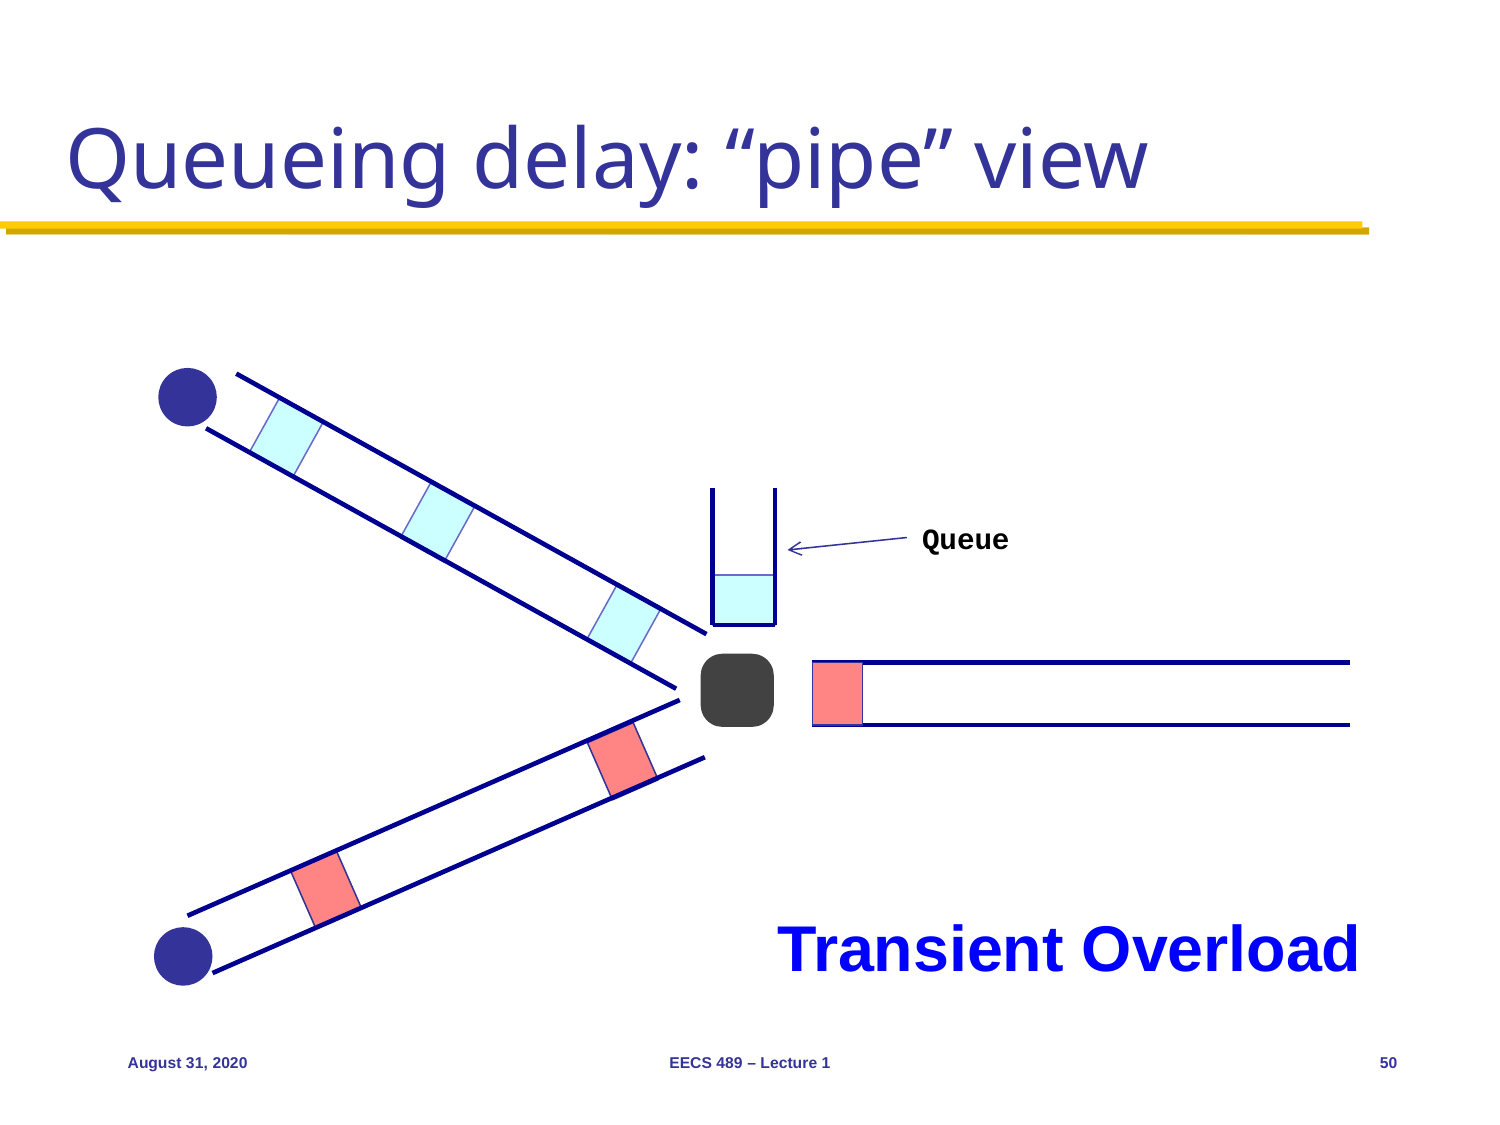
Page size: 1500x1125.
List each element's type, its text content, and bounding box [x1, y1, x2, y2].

footer EECS 489 – Lecture 1 [512, 1024, 988, 1101]
text_box [158, 367, 217, 427]
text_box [787, 537, 907, 551]
text_box Transient Overload [762, 899, 1463, 993]
slide_number 50 [1312, 1024, 1413, 1101]
text_box [153, 927, 213, 986]
title Queueing delay: “pipe” view [49, 24, 1451, 213]
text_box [712, 487, 776, 626]
text_box Queue [906, 512, 1025, 563]
text_box [700, 653, 774, 727]
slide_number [112, 1024, 426, 1101]
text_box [812, 662, 1351, 726]
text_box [177, 804, 716, 870]
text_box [187, 498, 726, 565]
